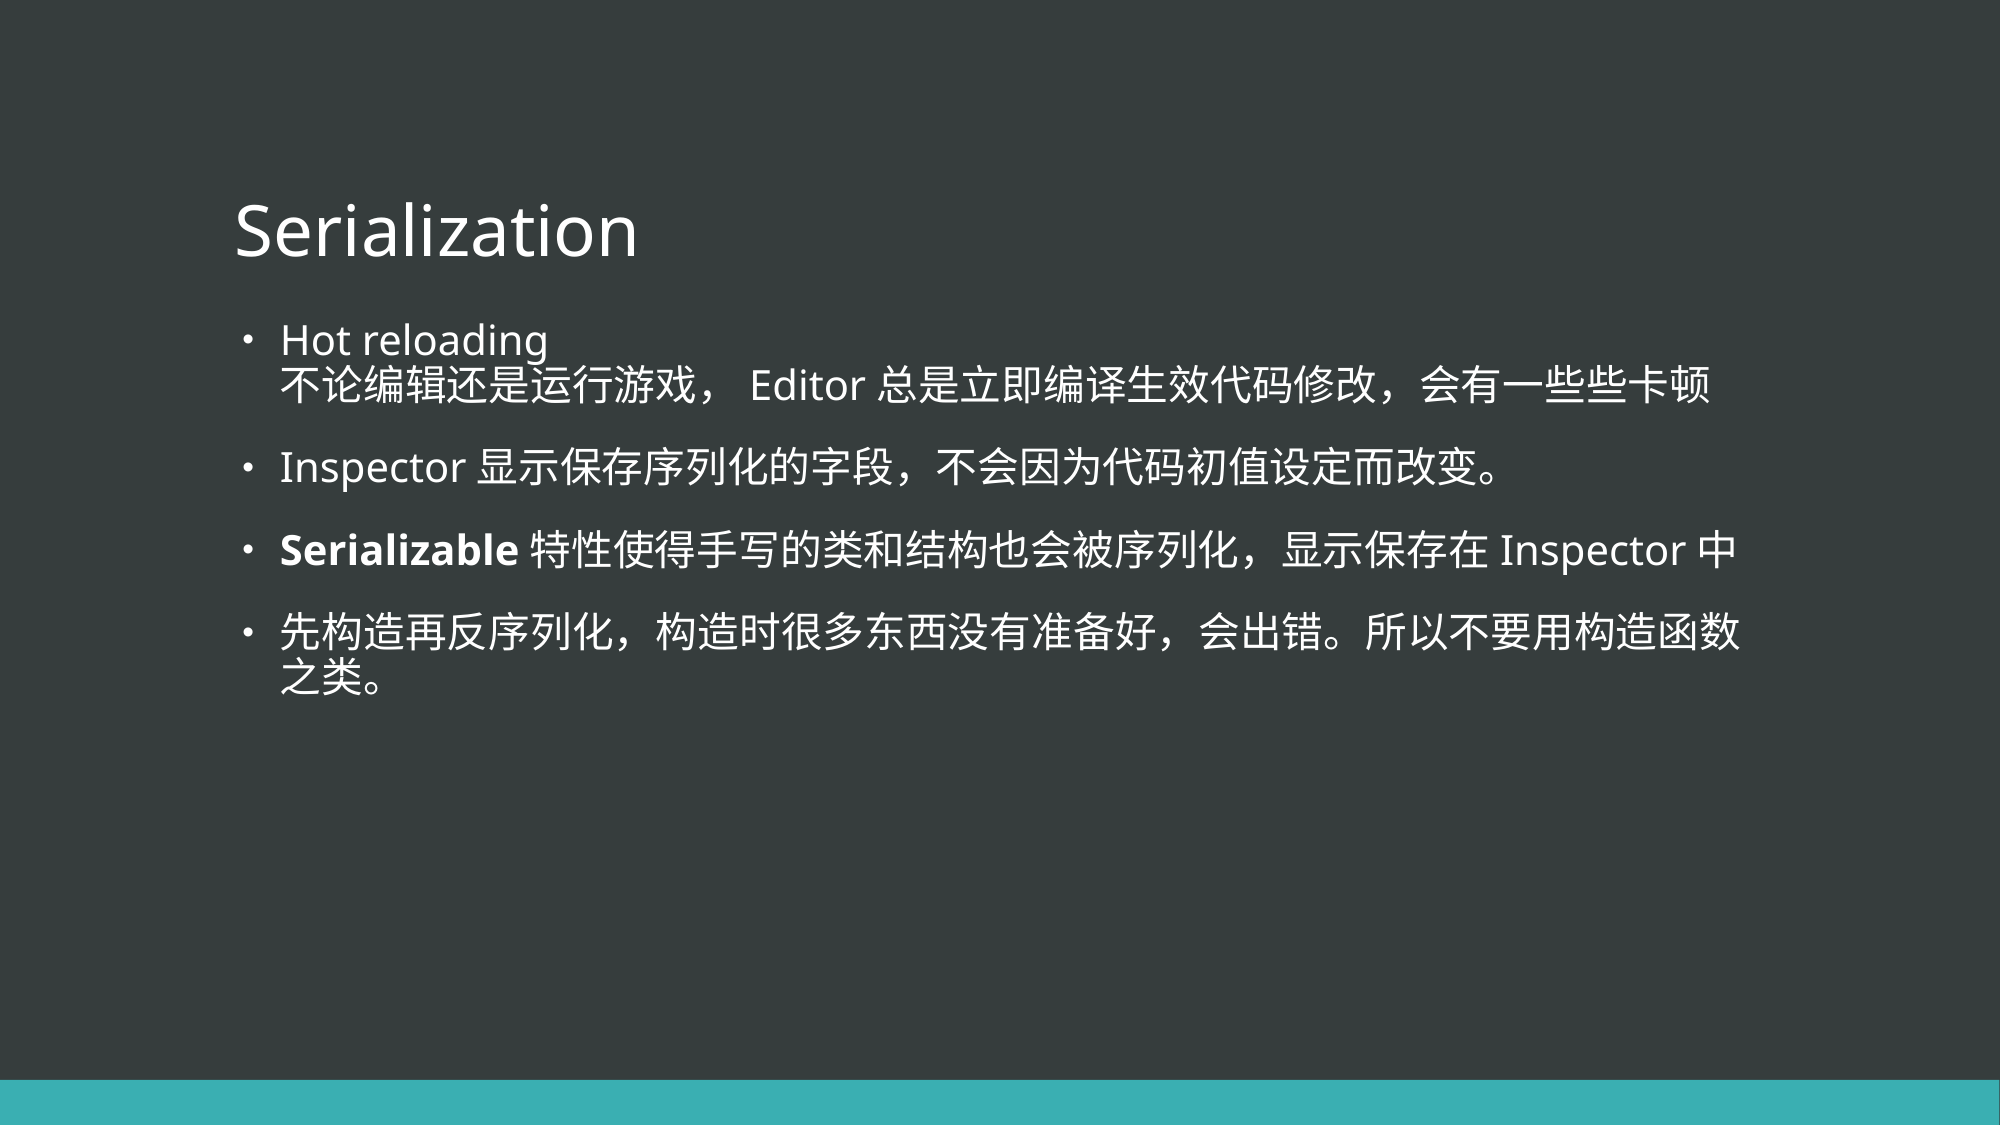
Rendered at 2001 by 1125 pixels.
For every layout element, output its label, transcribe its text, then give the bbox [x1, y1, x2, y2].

list Hot reloading 不论编辑还是运行游戏，Editor总是立即编译生效代码修改，会有一些些卡顿 Inspector显示保存序列化的字段，不会因为代码初值设定而改变。 Serializable特性使得手写的类和结构也会被序列化，显示保存在Inspector中 先构造再反序列化，构造时很多东西没有准备好，会出错。所以不要用构造函数之类。 [219, 311, 1780, 990]
title Serialization [219, 76, 1780, 279]
